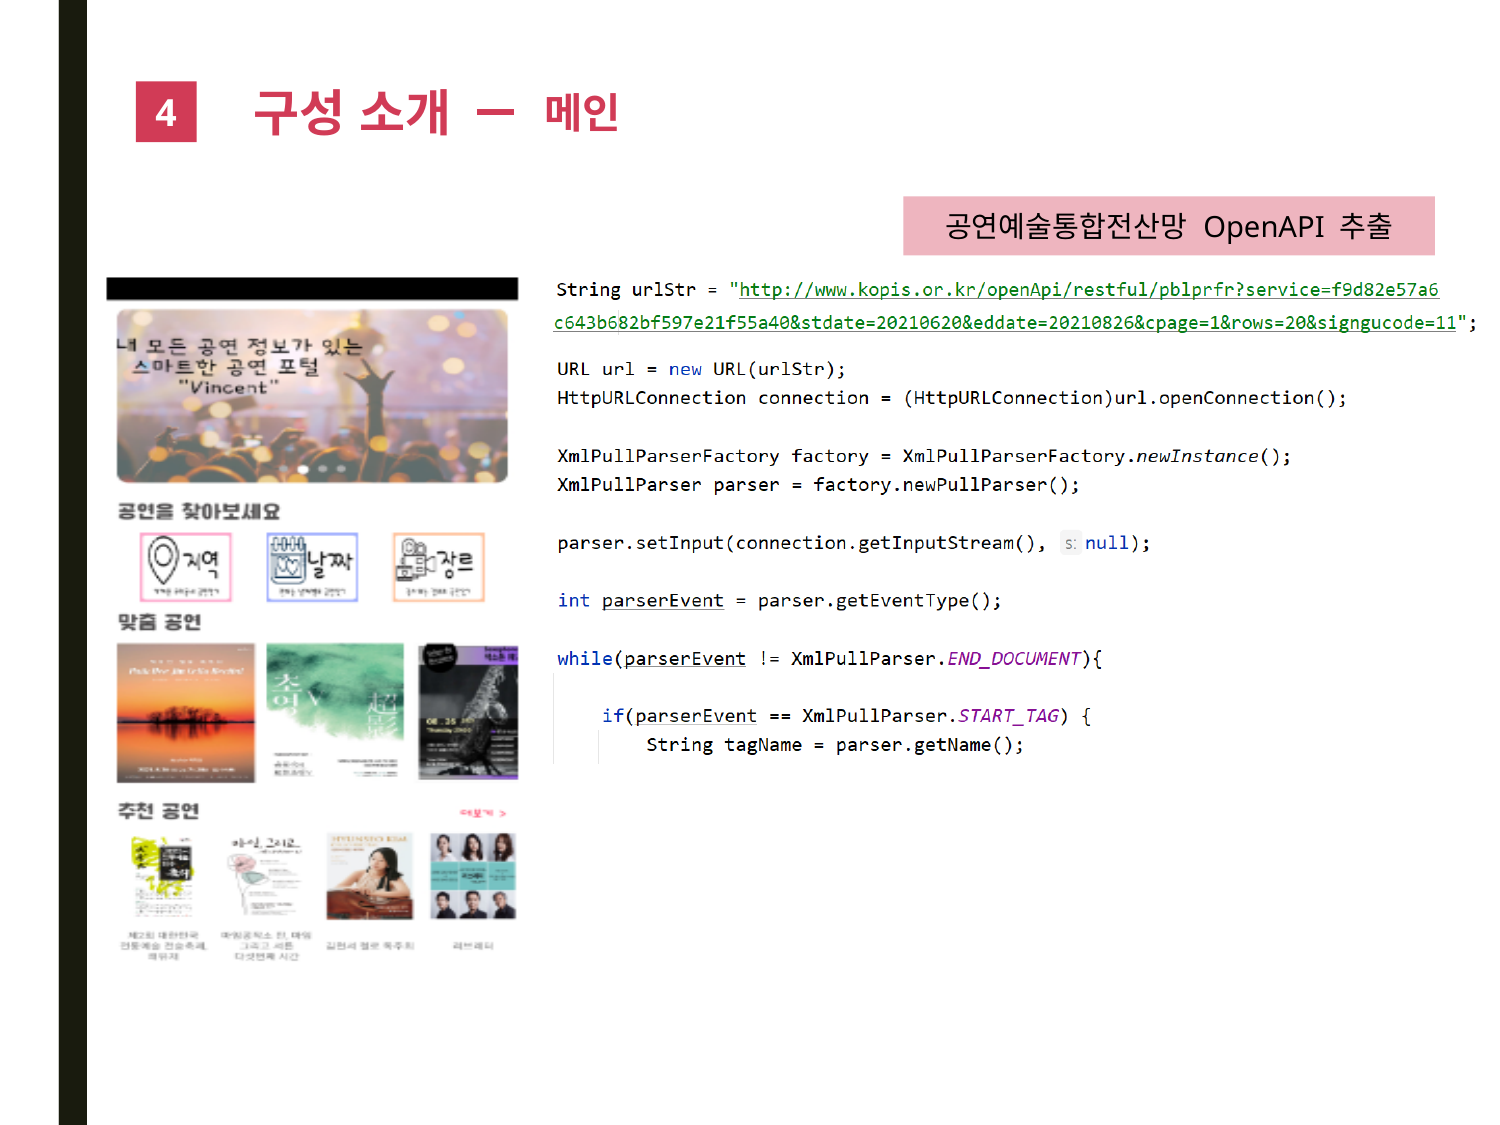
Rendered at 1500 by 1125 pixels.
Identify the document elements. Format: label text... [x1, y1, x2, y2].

picture [553, 310, 1478, 335]
picture [553, 355, 1351, 764]
picture [553, 276, 1440, 301]
text_box 구성 소개 [238, 73, 467, 149]
text_box 메인 [529, 79, 637, 144]
text_box 4 [133, 79, 199, 145]
text_box 공연예술통합전산망 OpenAPI 추출 [901, 193, 1438, 258]
picture [103, 273, 529, 976]
